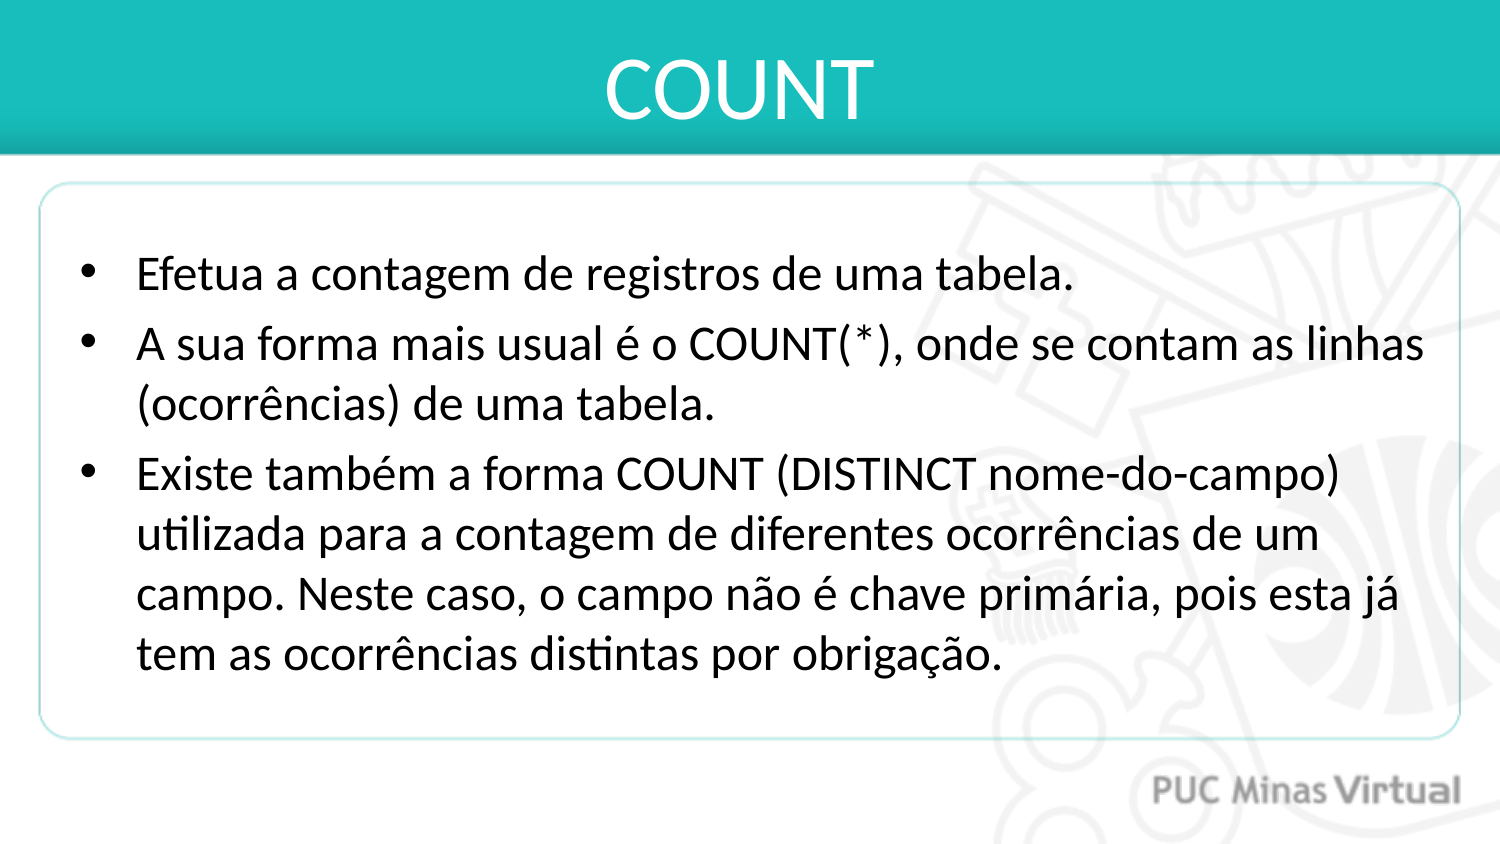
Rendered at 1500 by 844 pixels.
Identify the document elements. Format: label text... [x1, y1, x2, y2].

picture [0, 0, 1500, 844]
list Efetua a contagem de registros de uma tabela. A sua forma mais usual é o COUNT(*), onde se contam as linhas (ocorrências) de uma tabela. Existe também a forma COUNT (DISTINCT nome-do-campo) utilizada para a contagem de diferentes ocorrências de um campo. Neste caso, o campo não é chave primária, pois esta já tem as ocorrências distintas por obrigação. [64, 232, 1459, 791]
title COUNT [64, 20, 1415, 189]
